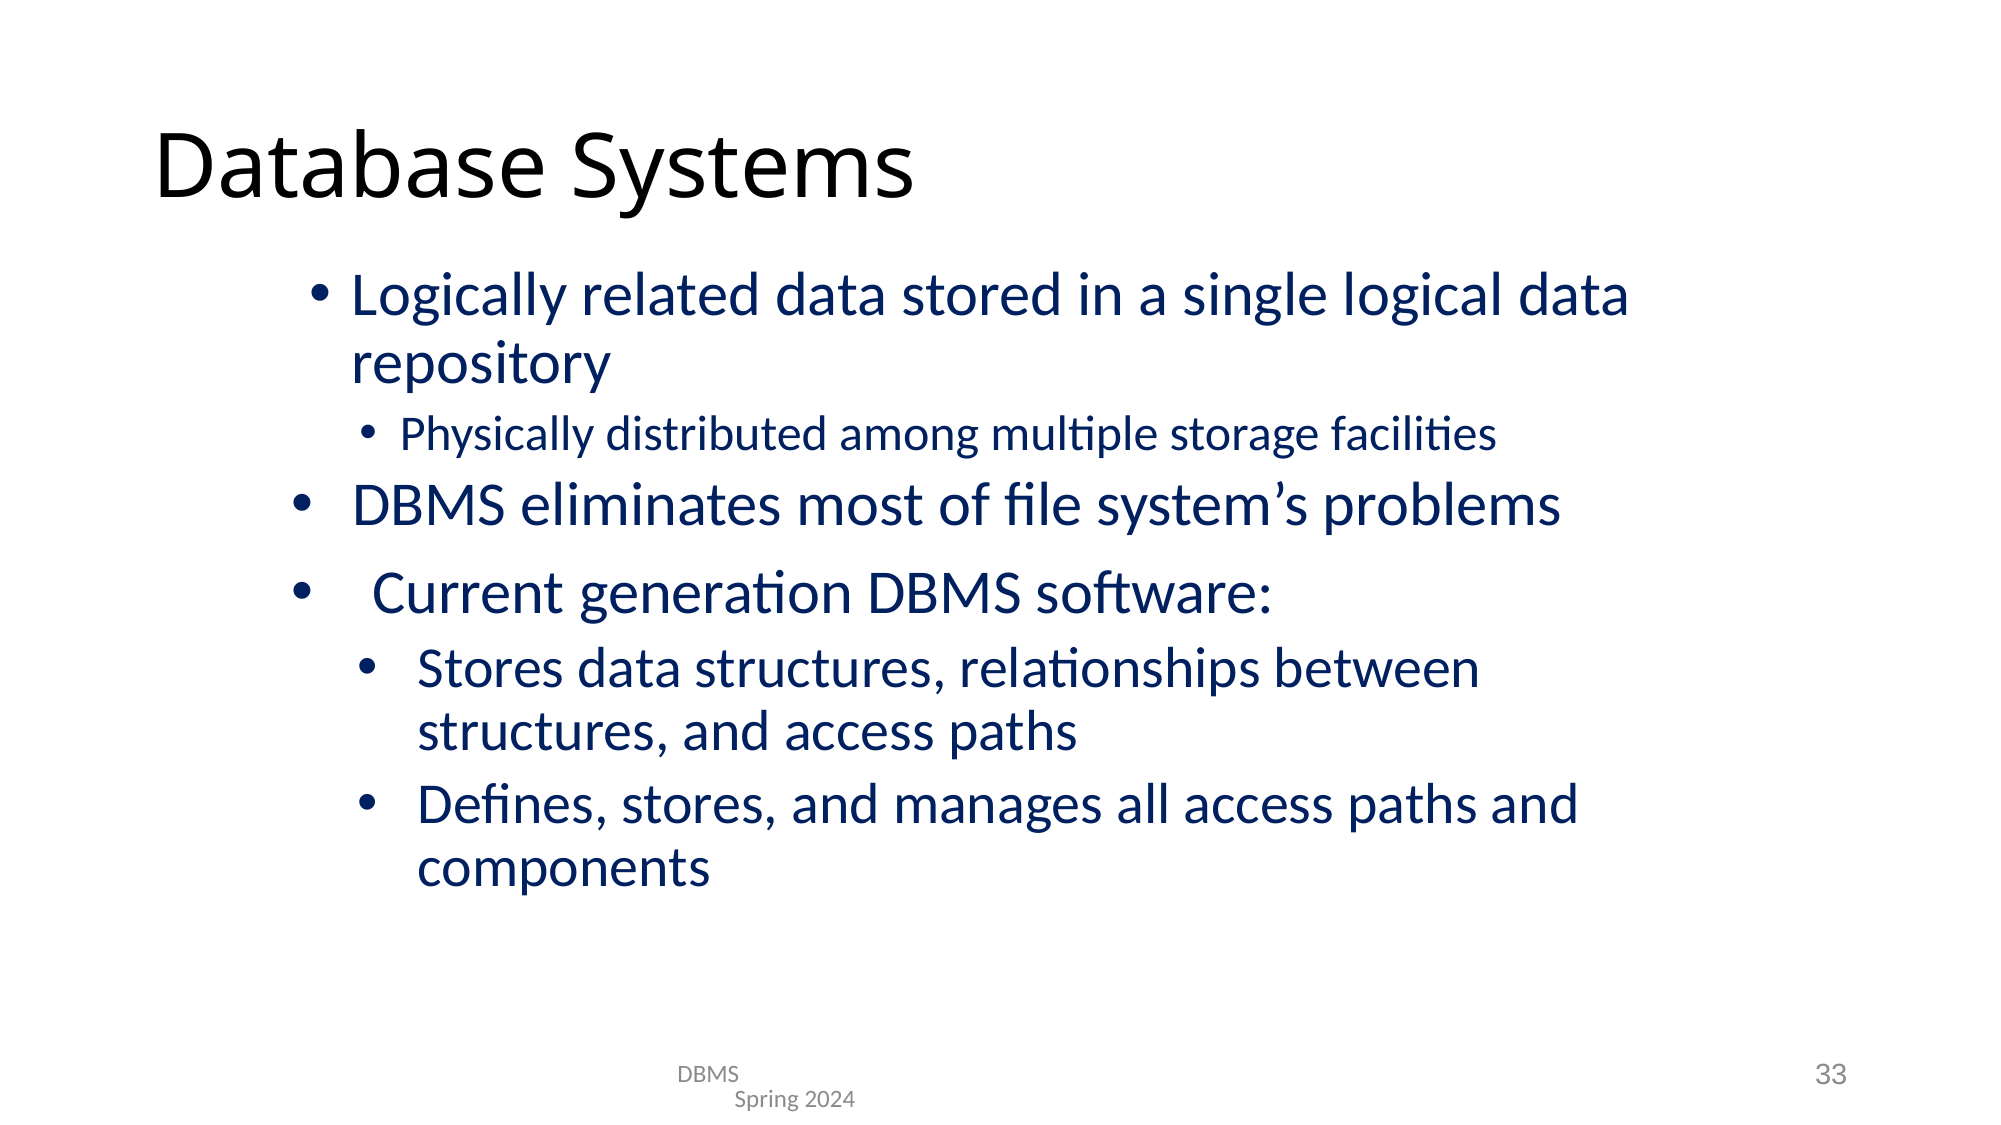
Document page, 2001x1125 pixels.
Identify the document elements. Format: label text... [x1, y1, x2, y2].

list Logically related data stored in a single logical data repository Physically distributed among multiple storage facilities DBMS eliminates most of file system’s problems Current generation DBMS software: Stores data structures, relationships between structures, and access paths Defines, stores, and manages all access paths and components [276, 254, 1724, 1058]
title Database Systems [137, 59, 1863, 278]
slide_number 33 [1412, 1042, 1863, 1103]
footer DBMS Spring 2024 [662, 1042, 1338, 1103]
